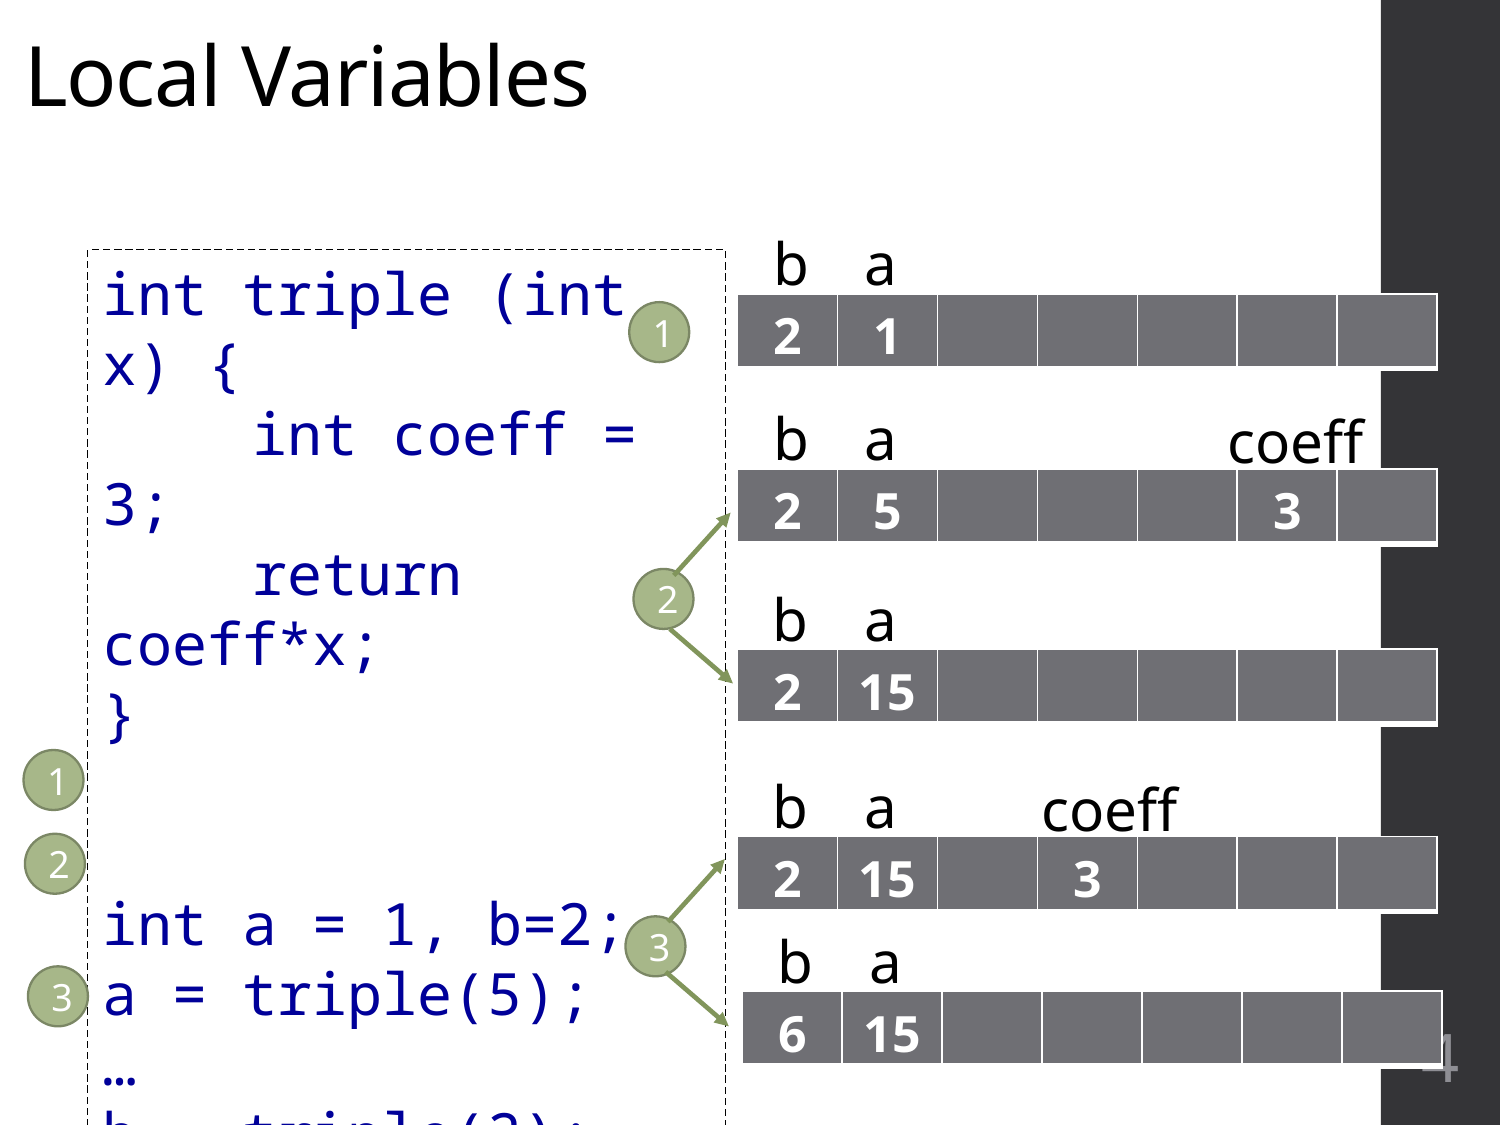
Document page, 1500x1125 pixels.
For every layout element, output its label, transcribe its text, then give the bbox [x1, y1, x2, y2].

table_header 2 [738, 837, 837, 909]
text_box 1 [628, 300, 691, 364]
text_box 2 [632, 567, 695, 631]
table_header [1243, 992, 1341, 1063]
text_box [673, 512, 731, 576]
text_box a [849, 219, 938, 305]
text_box coeff [1026, 765, 1202, 851]
text_box b [758, 219, 846, 305]
text_box a [854, 917, 943, 1003]
text_box coeff [1212, 397, 1388, 483]
table_header [1343, 992, 1441, 1063]
table_header [1038, 470, 1137, 541]
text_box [669, 628, 734, 684]
text_box b [757, 575, 845, 661]
text_box int triple (int x) { int coeff = 3; return coeff*x; } int a = 1, b=2; a = triple(5); … b = triple(2); [87, 249, 726, 1125]
text_box b [758, 394, 846, 480]
table_header [943, 992, 1041, 1063]
table_header [1143, 992, 1241, 1063]
table_header [938, 837, 1037, 909]
table_header [1038, 650, 1137, 721]
table_header 3 [1038, 851, 1137, 909]
table_header 2 [738, 470, 837, 541]
text_box a [849, 762, 938, 848]
table_header [1238, 650, 1336, 721]
table_header [1138, 837, 1236, 909]
table_header 15 [838, 837, 937, 909]
table_header [1338, 650, 1436, 721]
table_header 5 [838, 470, 937, 541]
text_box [665, 971, 729, 1027]
table_header 1 [838, 295, 937, 366]
table_header [938, 650, 1037, 721]
text_box 3 [26, 965, 90, 1028]
table_header 6 [743, 992, 841, 1063]
text_box b [757, 762, 845, 848]
table_header [1038, 295, 1137, 366]
text_box a [849, 575, 938, 661]
table_header [1238, 837, 1336, 909]
table_header 2 [738, 650, 837, 721]
table_header [1338, 837, 1436, 909]
table_header [938, 295, 1037, 366]
text_box a [849, 395, 938, 480]
table_header [1138, 650, 1236, 721]
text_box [667, 858, 726, 923]
slide_number 4 [1384, 1012, 1498, 1110]
table_header [1138, 470, 1236, 541]
text_box 1 [22, 748, 85, 812]
table_header [1338, 470, 1436, 541]
title Local Variables [9, 0, 1202, 133]
text_box 3 [624, 915, 687, 978]
table_header [1138, 295, 1236, 366]
table_header [1043, 992, 1141, 1063]
text_box b [762, 917, 850, 1003]
table_header 2 [738, 295, 837, 366]
table_header 15 [838, 650, 937, 721]
table_header 3 [1238, 483, 1336, 541]
table_header [1238, 295, 1336, 366]
table_header [1338, 295, 1436, 366]
table_header 15 [843, 992, 941, 1063]
text_box 2 [23, 832, 87, 895]
table_header [938, 470, 1037, 541]
